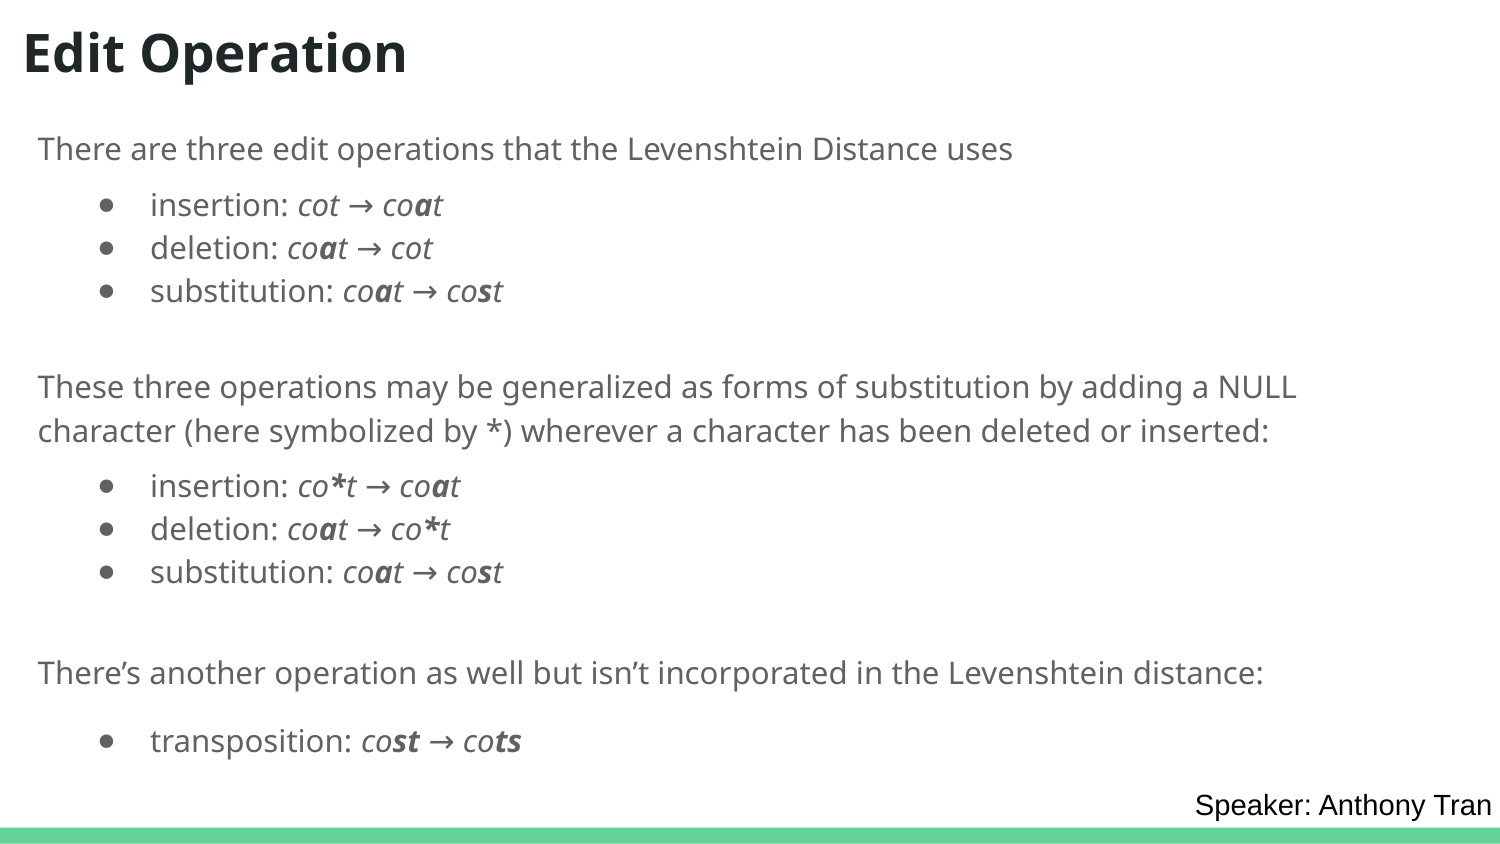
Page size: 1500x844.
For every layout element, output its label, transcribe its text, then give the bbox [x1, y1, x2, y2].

title Edit Operation [7, 4, 1406, 99]
list There are three edit operations that the Levenshtein Distance uses insertion: cot → coat deletion: coat → cot substitution: coat → cost These three operations may be generalized as forms of substitution by adding a NULL character (here symbolized by *) wherever a character has been deleted or inserted: insertion: co*t → coat deletion: coat → co*t substitution: coat → cost There’s another operation as well but isn’t incorporated in the Levenshtein distance: transposition: cost → cots [22, 108, 1421, 670]
text_box Speaker: Anthony Tran [1180, 771, 1500, 844]
